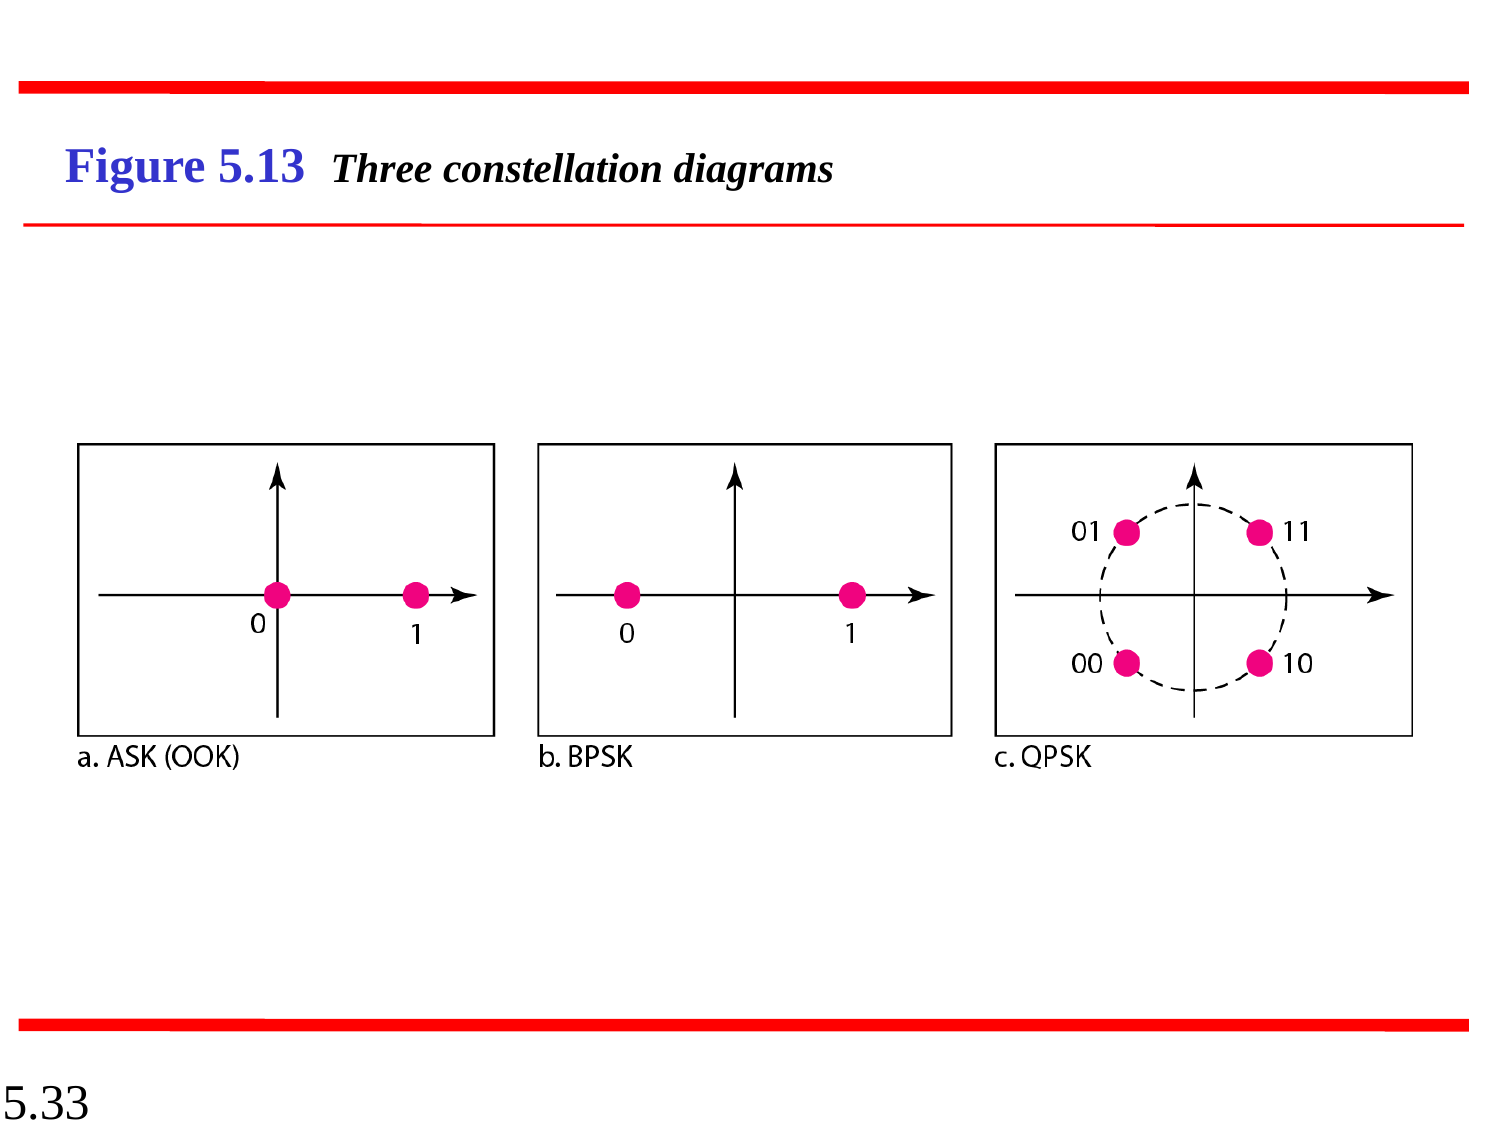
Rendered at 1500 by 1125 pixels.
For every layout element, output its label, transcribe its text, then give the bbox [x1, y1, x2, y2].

text_box Figure 5.13 Three constellation diagrams [50, 124, 850, 201]
picture [77, 443, 1413, 775]
slide_number 5.33 [0, 1062, 300, 1125]
